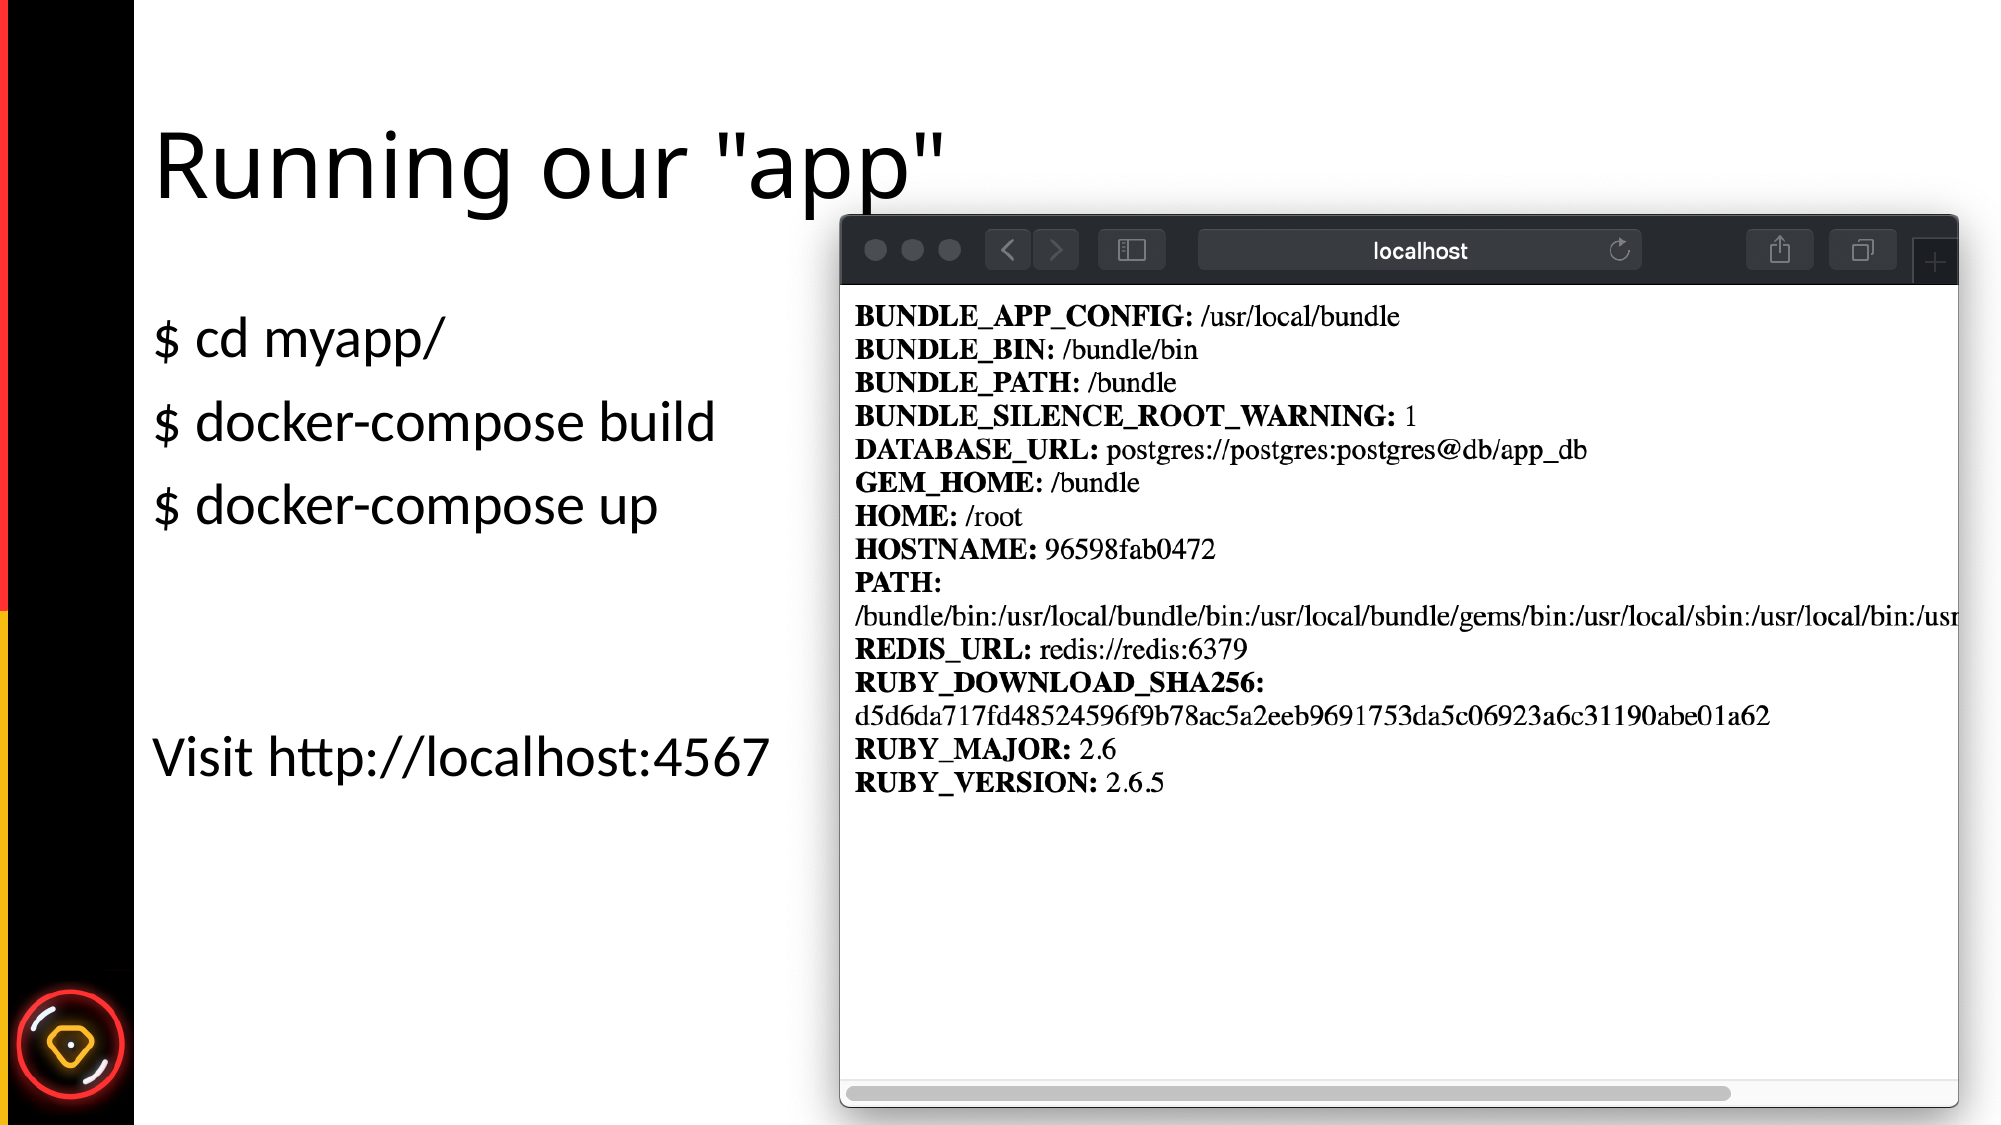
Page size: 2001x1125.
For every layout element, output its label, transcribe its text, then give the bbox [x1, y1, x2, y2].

picture [777, 166, 2000, 1125]
picture [0, 0, 134, 1125]
list $ cd myapp/ $ docker-compose build $ docker-compose up Visit http://localhost:4567 [137, 299, 777, 1014]
title Running our "app" [137, 59, 1863, 278]
